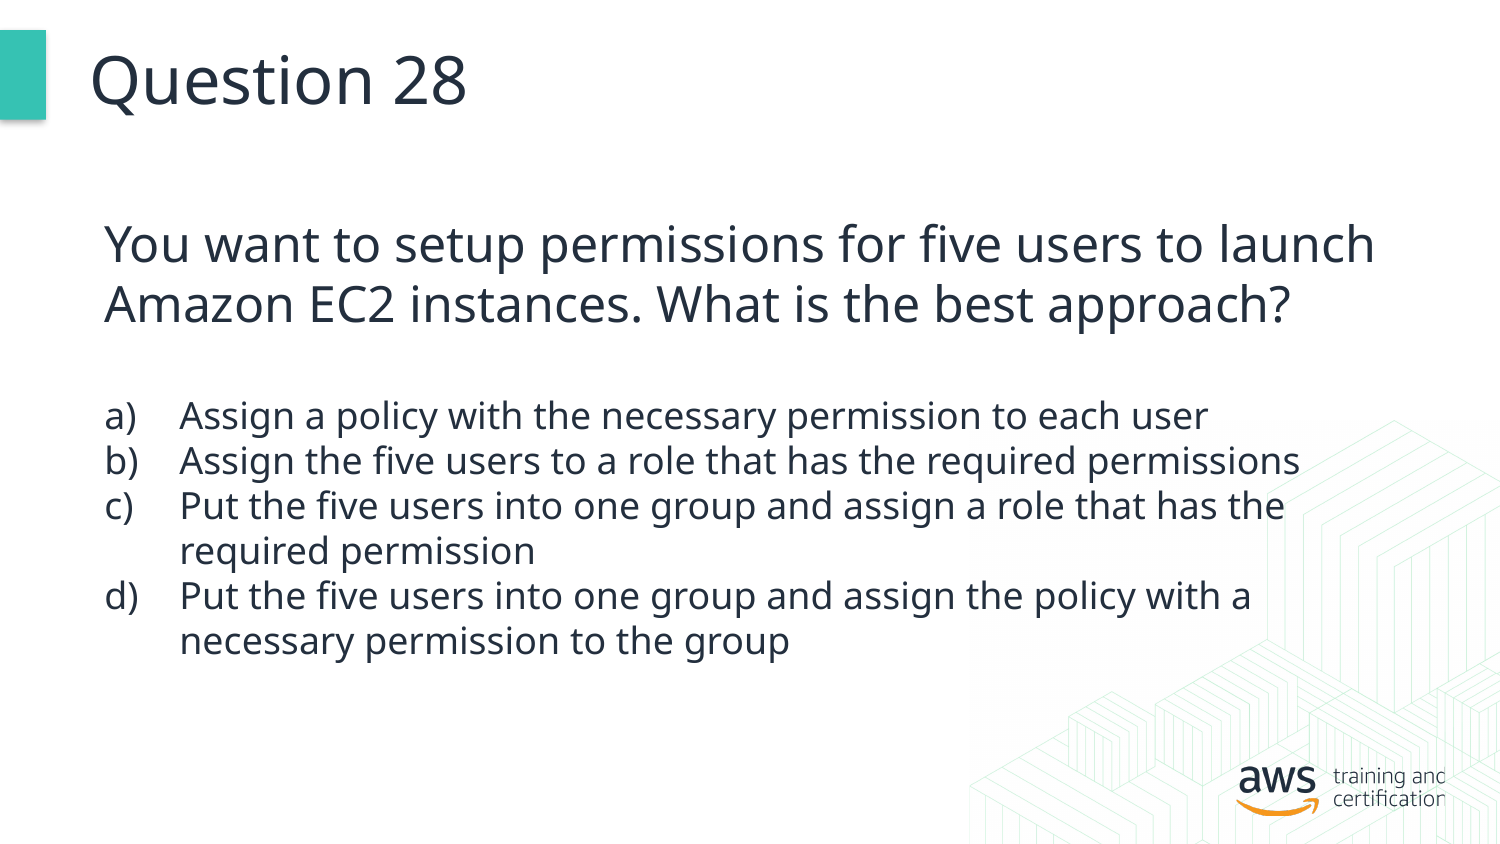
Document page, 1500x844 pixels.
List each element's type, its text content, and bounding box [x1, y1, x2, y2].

text_box You want to setup permissions for five users to launch Amazon EC2 instances. What is the best approach? Assign a policy with the necessary permission to each user Assign the five users to a role that has the required permissions Put the five users into one group and assign a role that has the required permission Put the five users into one group and assign the policy with a necessary permission to the group [89, 205, 1416, 722]
title Question 28 [75, 30, 1402, 120]
